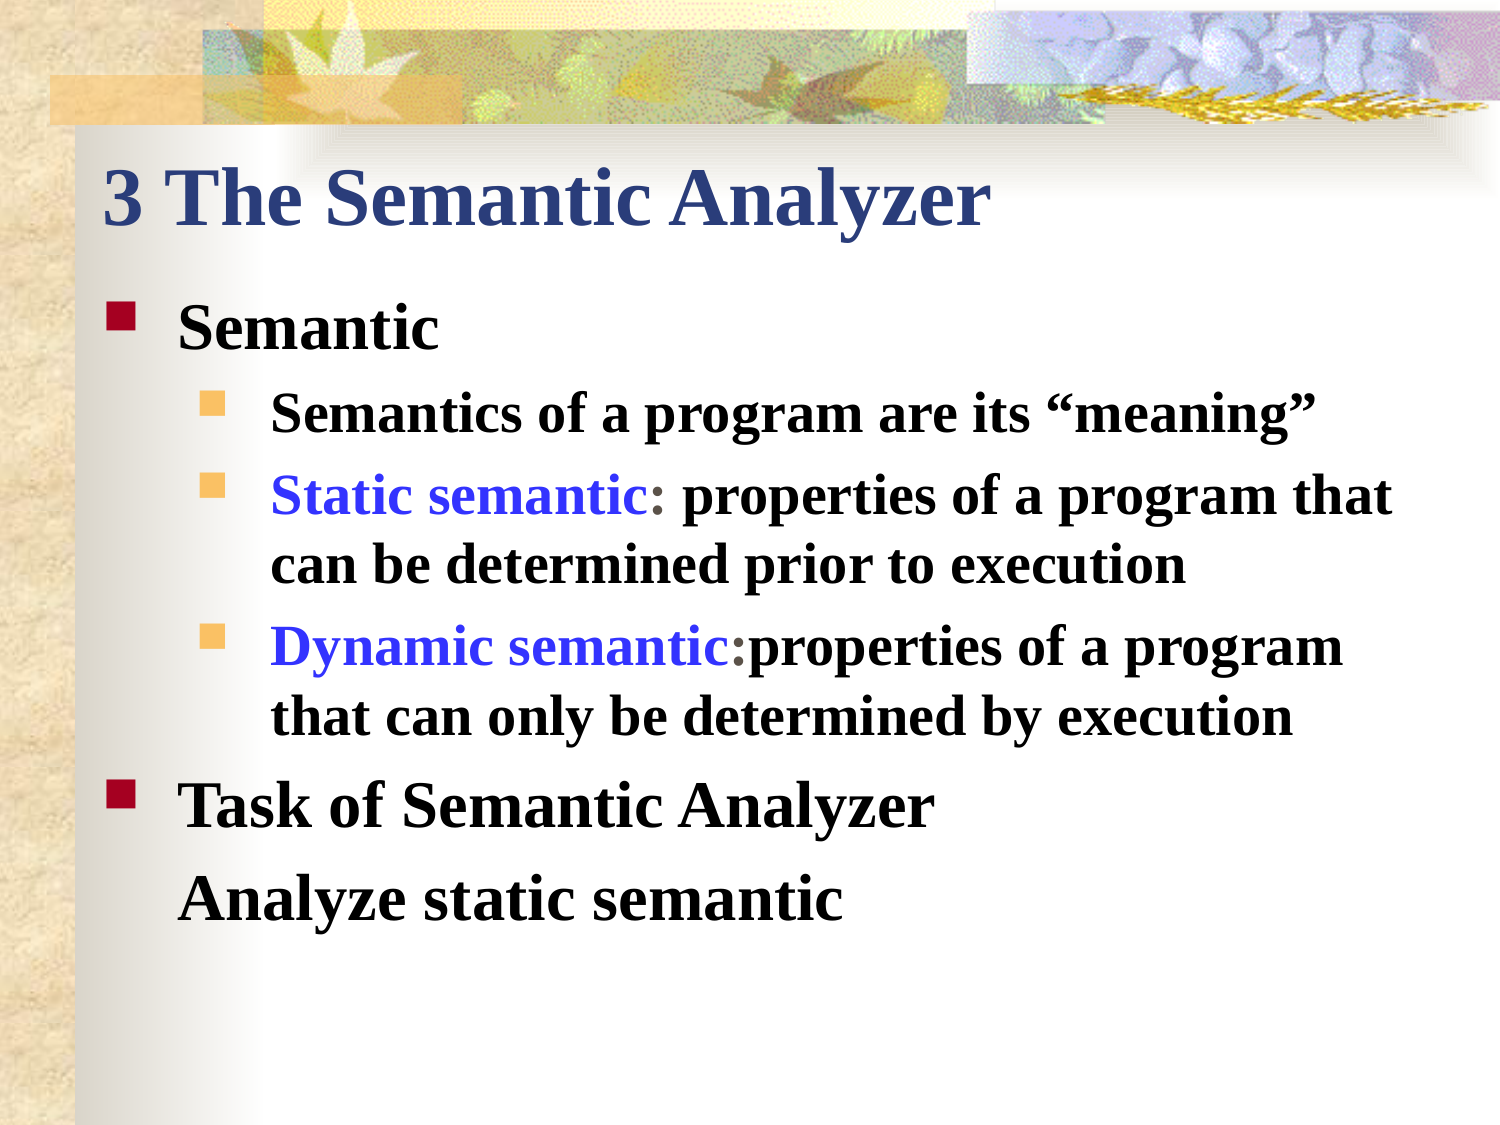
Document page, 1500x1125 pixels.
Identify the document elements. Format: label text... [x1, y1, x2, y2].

picture [0, 0, 1500, 1125]
list Semantic Semantics of a program are its “meaning” Static semantic: properties of a program that can be determined prior to execution Dynamic semantic:properties of a program that can only be determined by execution Task of Semantic Analyzer Analyze static semantic [87, 274, 1451, 1021]
title 3 The Semantic Analyzer [87, 137, 1451, 251]
